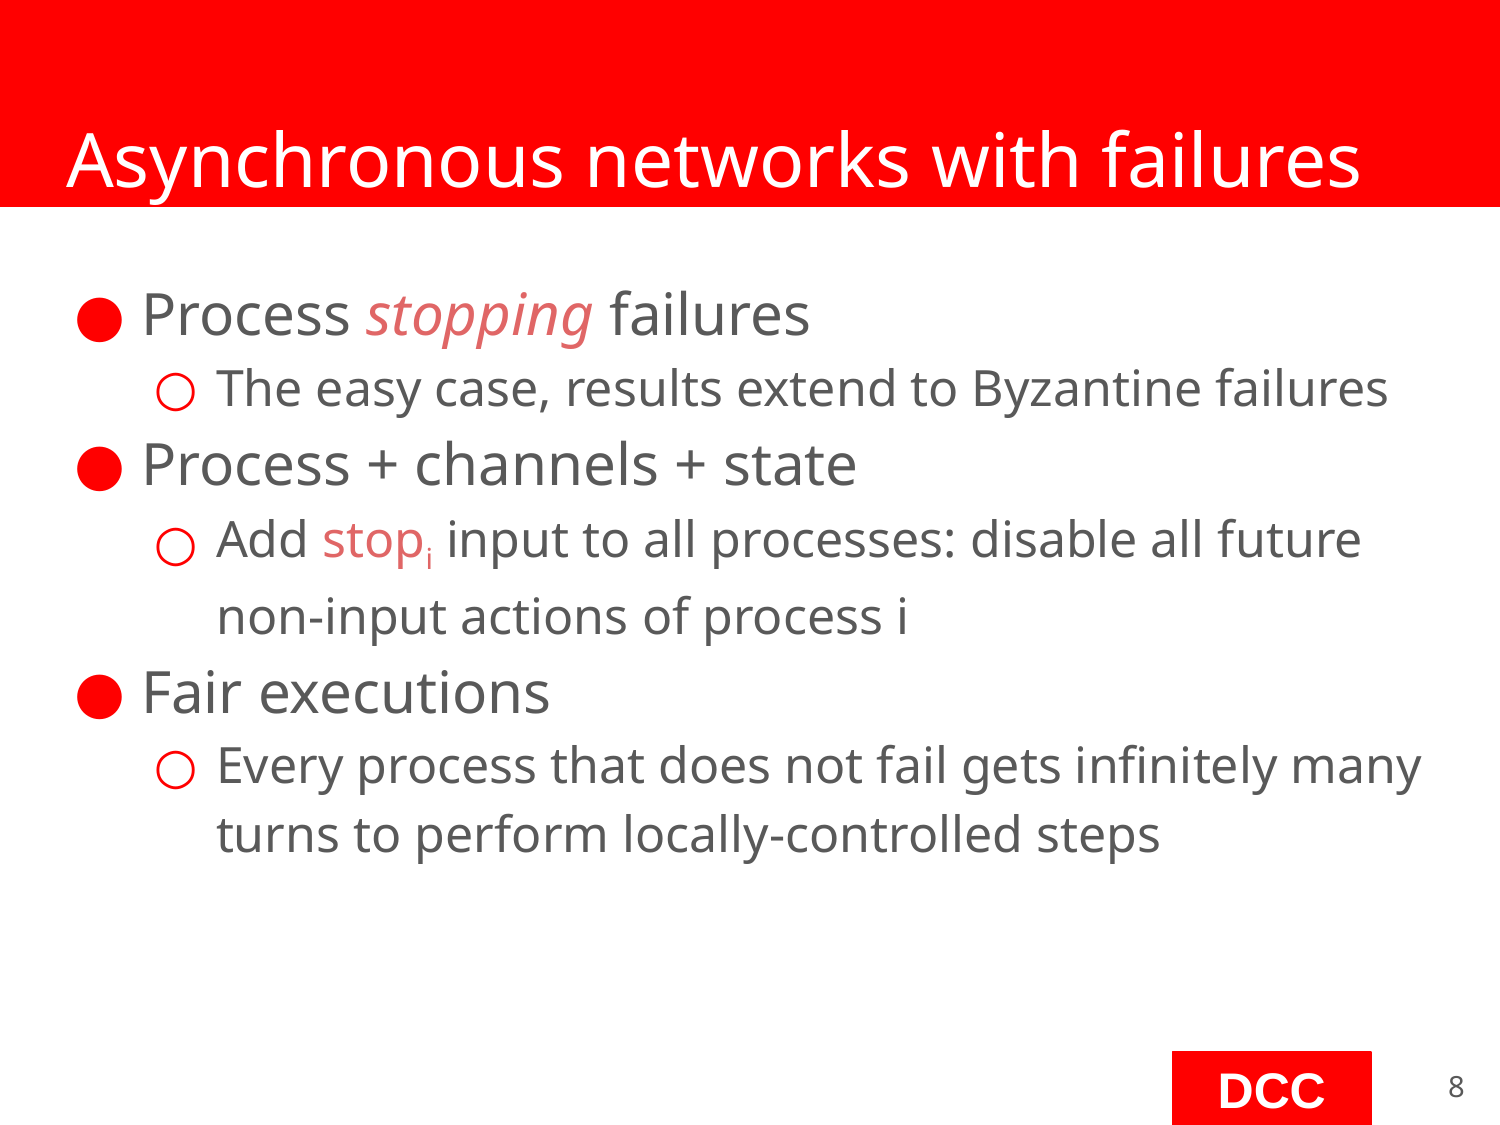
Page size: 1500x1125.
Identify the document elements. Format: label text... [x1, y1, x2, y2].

title Asynchronous networks with failures [51, 97, 1449, 223]
slide_number ‹#› [1389, 1044, 1480, 1125]
list Process stopping failures The easy case, results extend to Byzantine failures Process + channels + state Add stopi input to all processes: disable all future non-input actions of process i Fair executions Every process that does not fail gets infinitely many turns to perform locally-controlled steps [51, 252, 1449, 1000]
